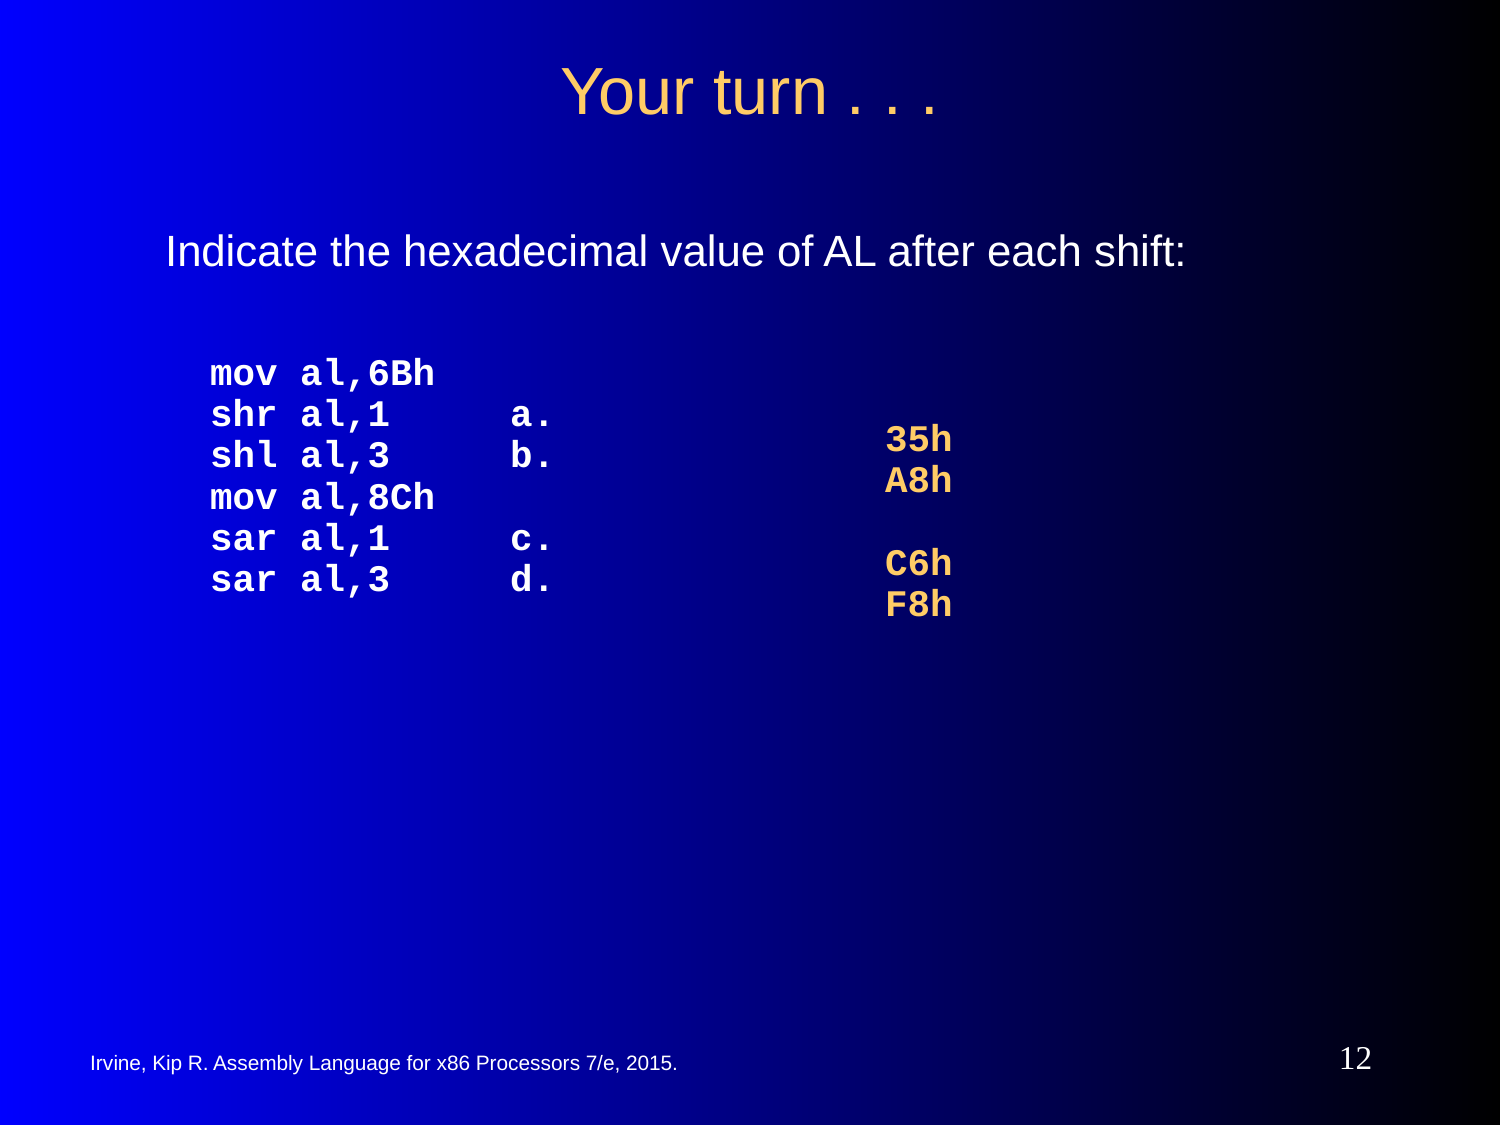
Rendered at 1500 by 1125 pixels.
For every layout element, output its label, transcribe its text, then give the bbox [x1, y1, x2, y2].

text_box mov al,6Bh shr al,1 a. shl al,3 b. mov al,8Ch sar al,1 c. sar al,3 d. [187, 337, 1150, 663]
text_box Indicate the hexadecimal value of AL after each shift: [149, 200, 1338, 298]
title Your turn . . . [112, 37, 1388, 138]
footer Irvine, Kip R. Assembly Language for x86 Processors 7/e, 2015. [75, 1037, 800, 1088]
slide_number ‹#› [1224, 1025, 1388, 1088]
text_box 35h A8h C6h F8h [862, 339, 1375, 665]
